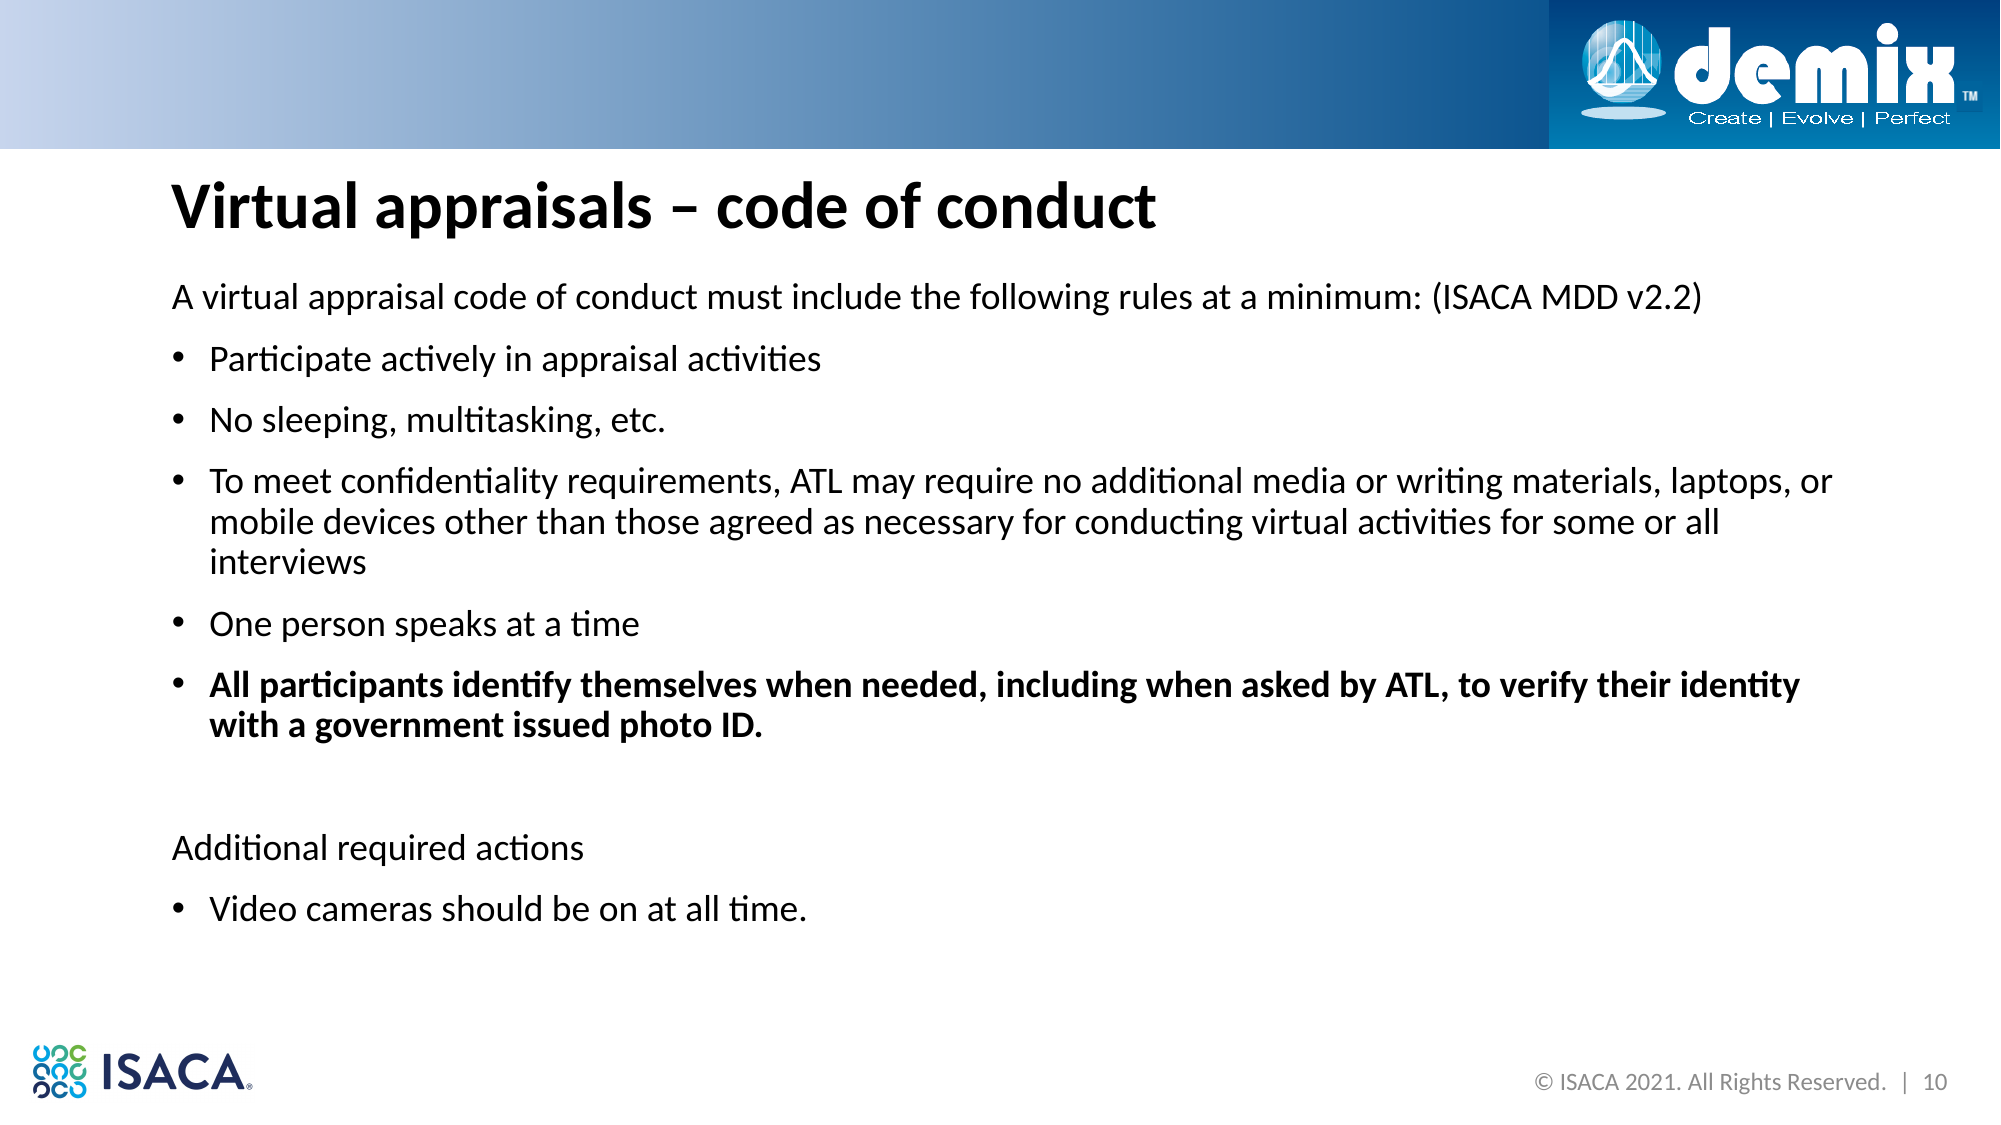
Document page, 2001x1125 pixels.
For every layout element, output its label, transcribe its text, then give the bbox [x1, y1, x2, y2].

list A virtual appraisal code of conduct must include the following rules at a minimum: (ISACA MDD v2.2) Participate actively in appraisal activities No sleeping, multitasking, etc. To meet confidentiality requirements, ATL may require no additional media or writing materials, laptops, or mobile devices other than those agreed as necessary for conducting virtual activities for some or all interviews One person speaks at a time All participants identify themselves when needed, including when asked by ATL, to verify their identity with a government issued photo ID. Additional required actions Video cameras should be on at all time. [156, 270, 1863, 1014]
picture [1582, 106, 1665, 119]
picture [1549, 0, 2000, 111]
picture [29, 1043, 255, 1103]
title Virtual appraisals – code of conduct [156, 157, 1863, 257]
